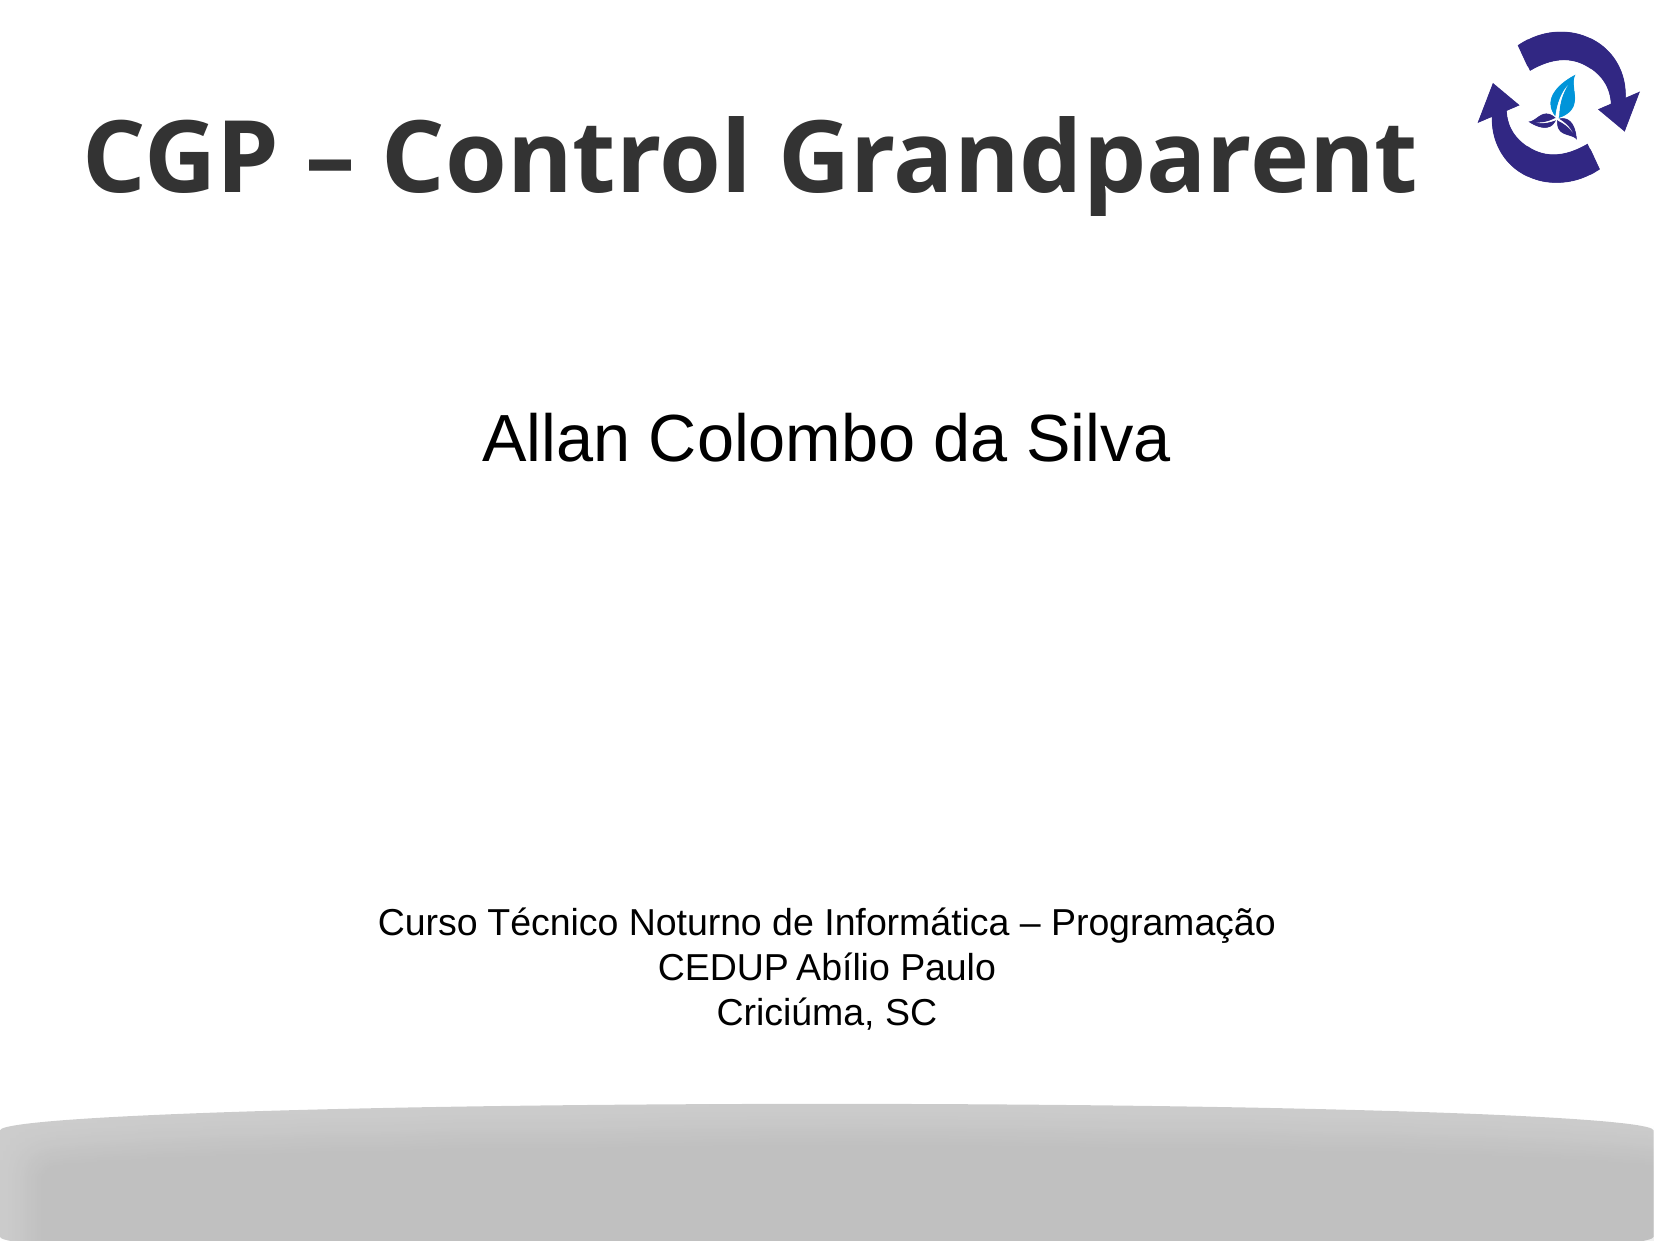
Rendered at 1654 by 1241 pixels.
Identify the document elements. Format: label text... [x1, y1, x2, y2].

text_box CGP – Control Grandparent [82, 49, 1571, 257]
text_box Curso Técnico Noturno de Informática – Programação CEDUP Abílio Paulo Criciúma, SC [82, 821, 1571, 1111]
picture [1464, 13, 1653, 201]
text_box Allan Colombo da Silva [82, 290, 1571, 579]
